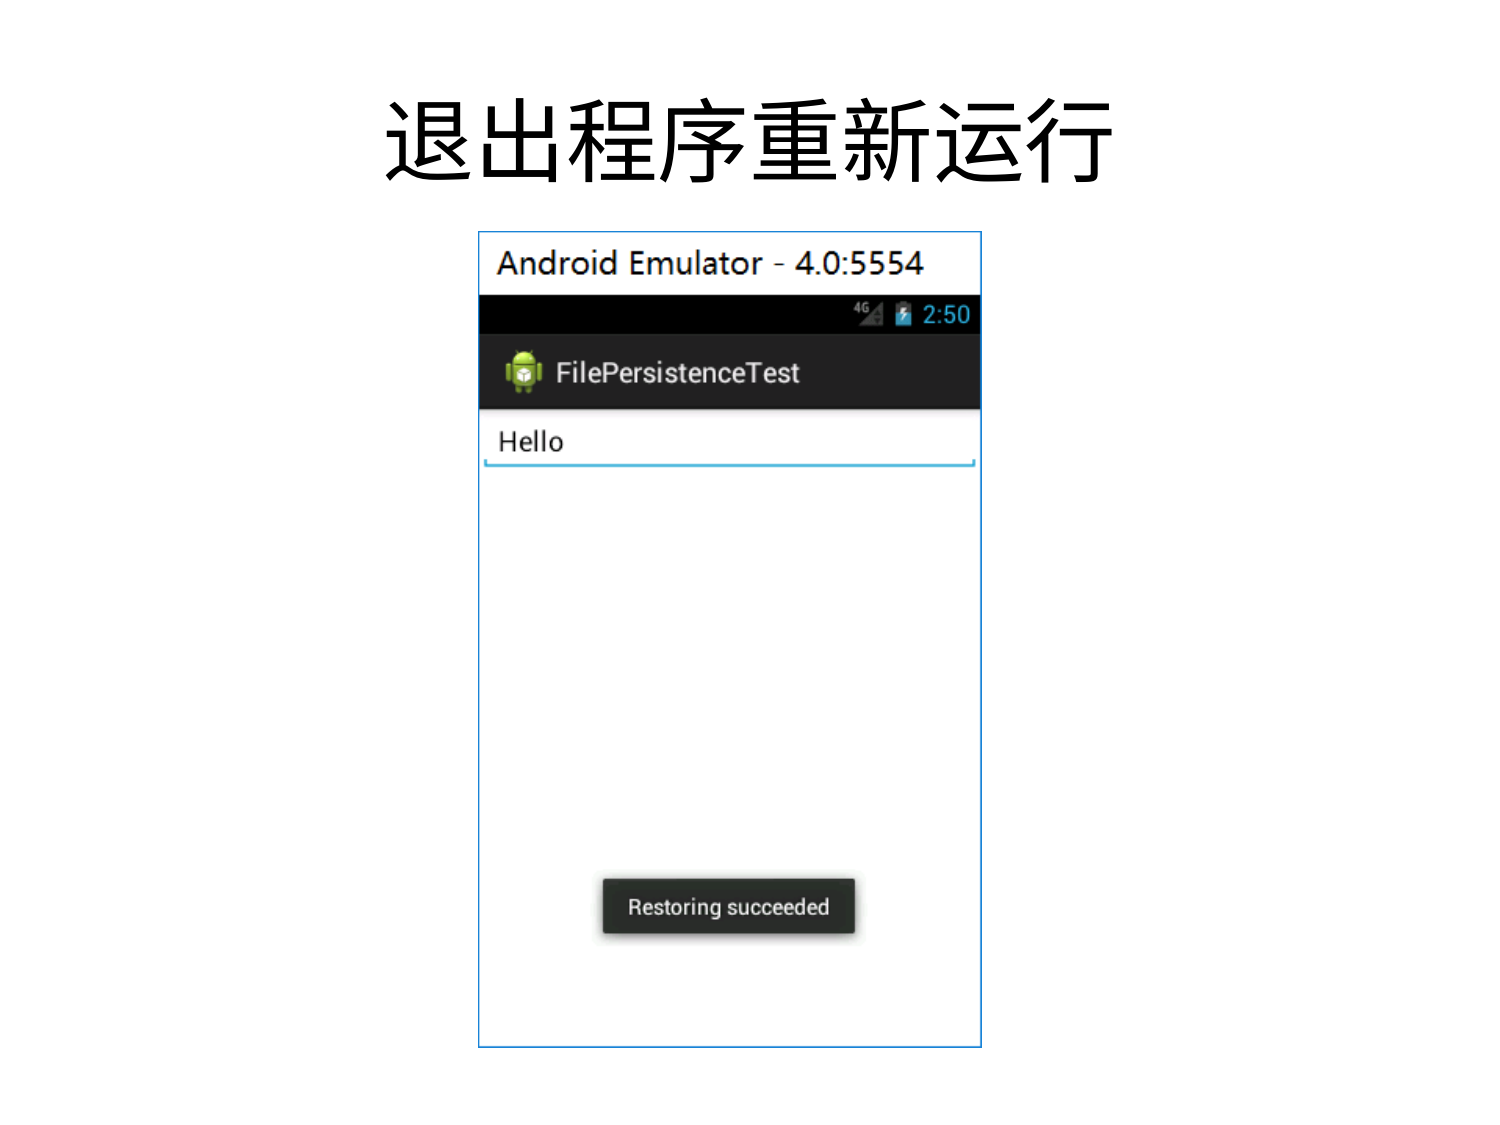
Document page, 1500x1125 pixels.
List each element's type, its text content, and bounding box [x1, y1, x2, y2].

picture [477, 231, 982, 1048]
title 退出程序重新运行 [75, 45, 1425, 233]
